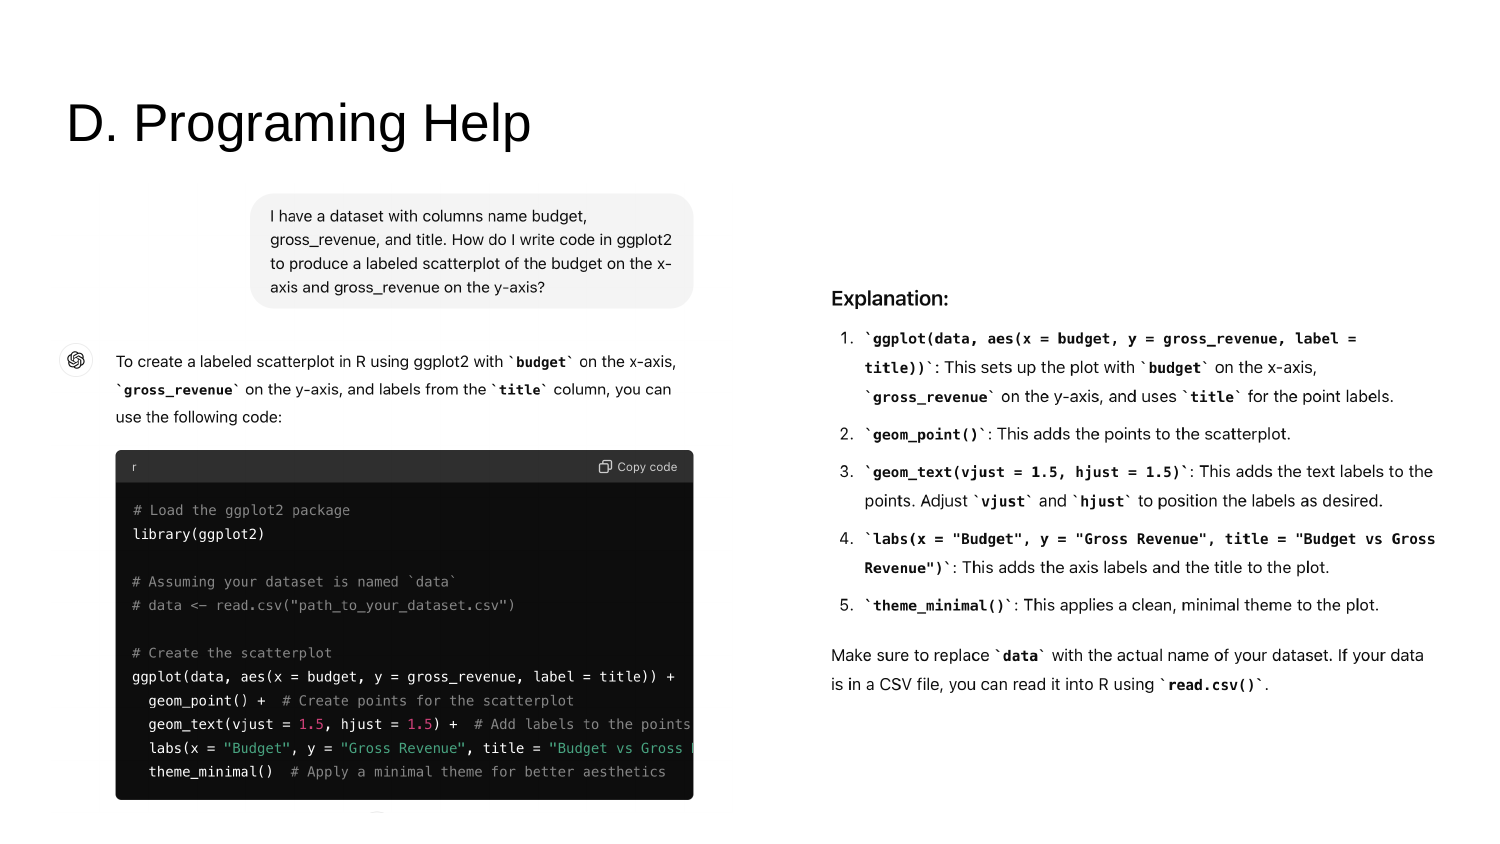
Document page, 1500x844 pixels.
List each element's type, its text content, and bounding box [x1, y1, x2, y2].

picture [50, 183, 734, 814]
picture [763, 273, 1481, 708]
title D. Programing Help [51, 72, 1449, 167]
